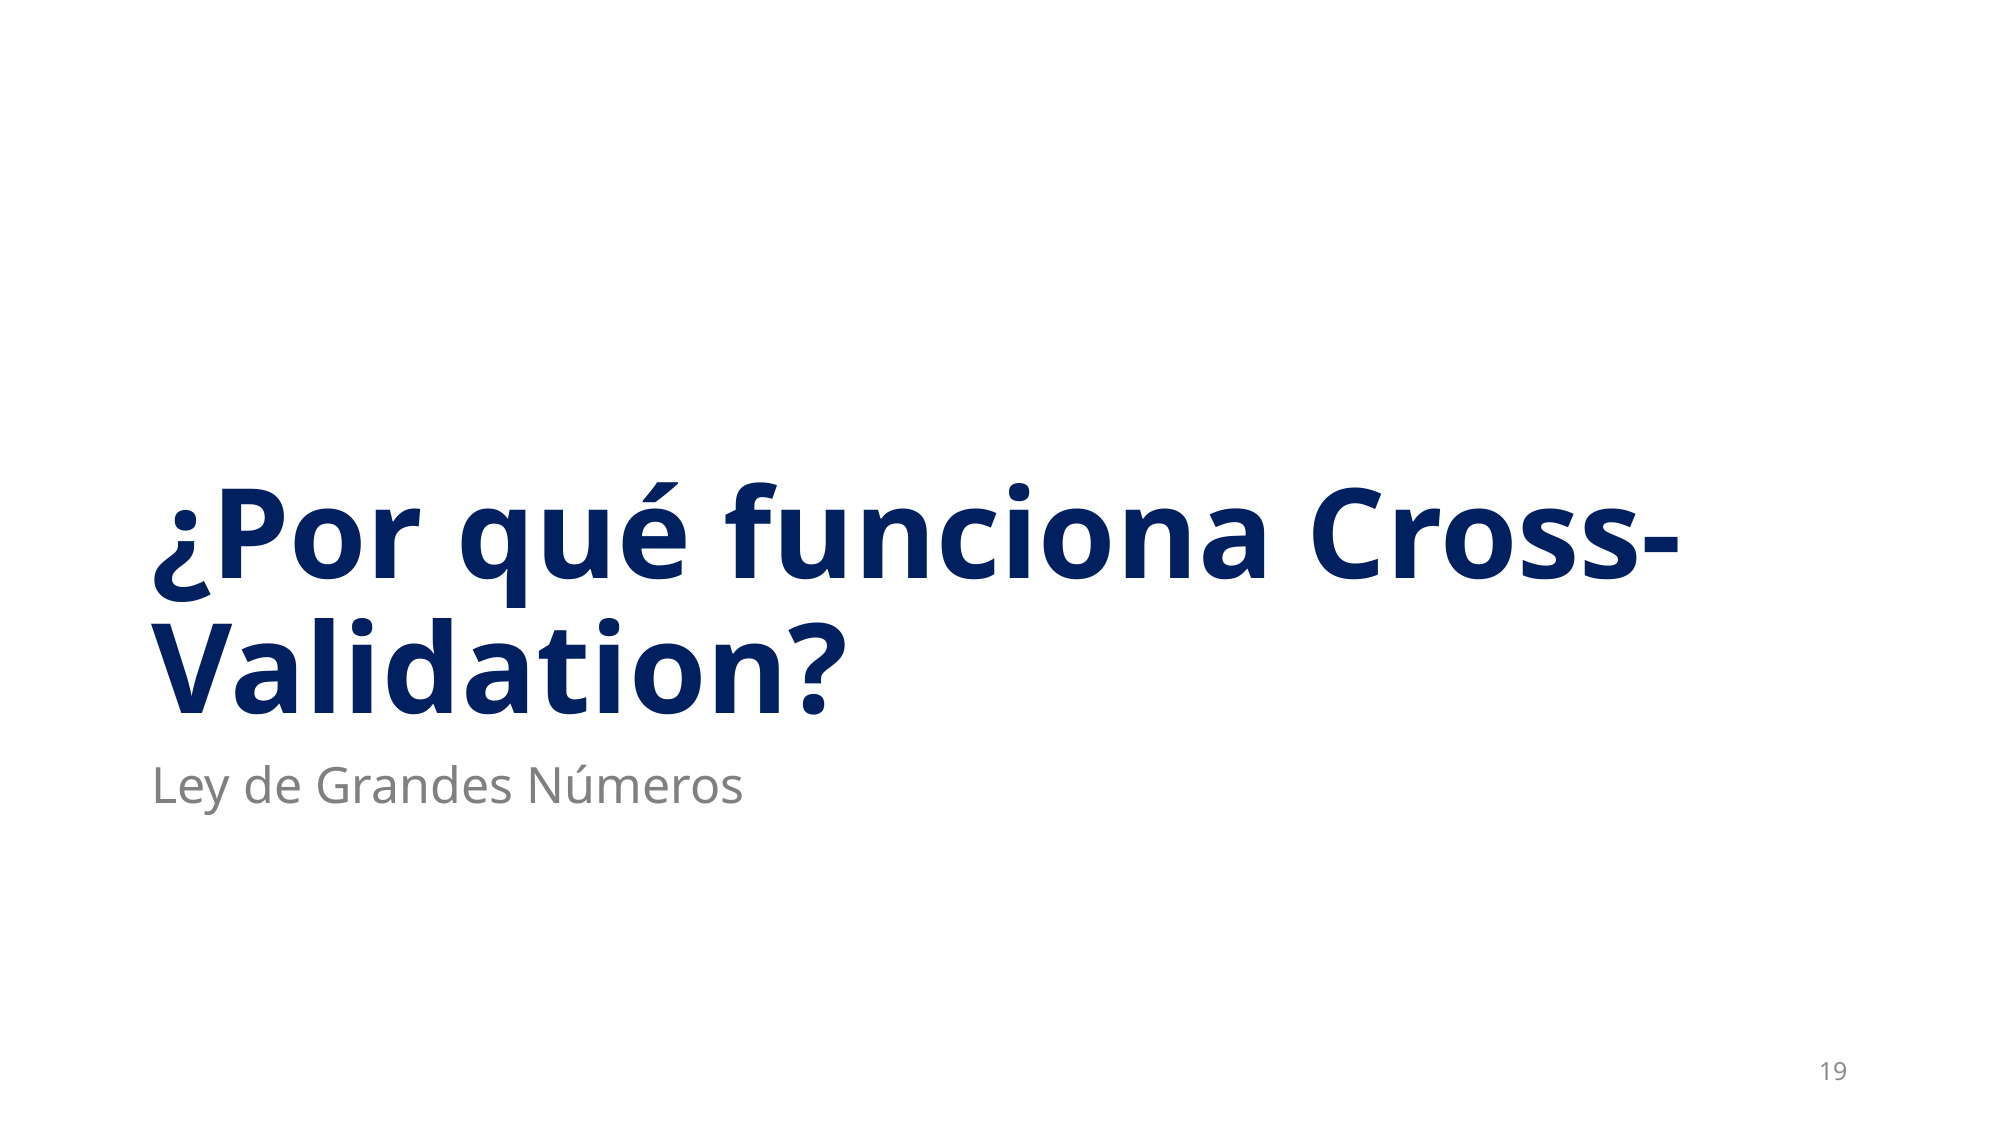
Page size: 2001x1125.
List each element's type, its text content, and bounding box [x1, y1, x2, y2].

title ¿Por qué funciona Cross-Validation? [136, 280, 1862, 749]
slide_number 19 [1412, 1042, 1863, 1103]
list Ley de Grandes Números [136, 752, 1862, 999]
